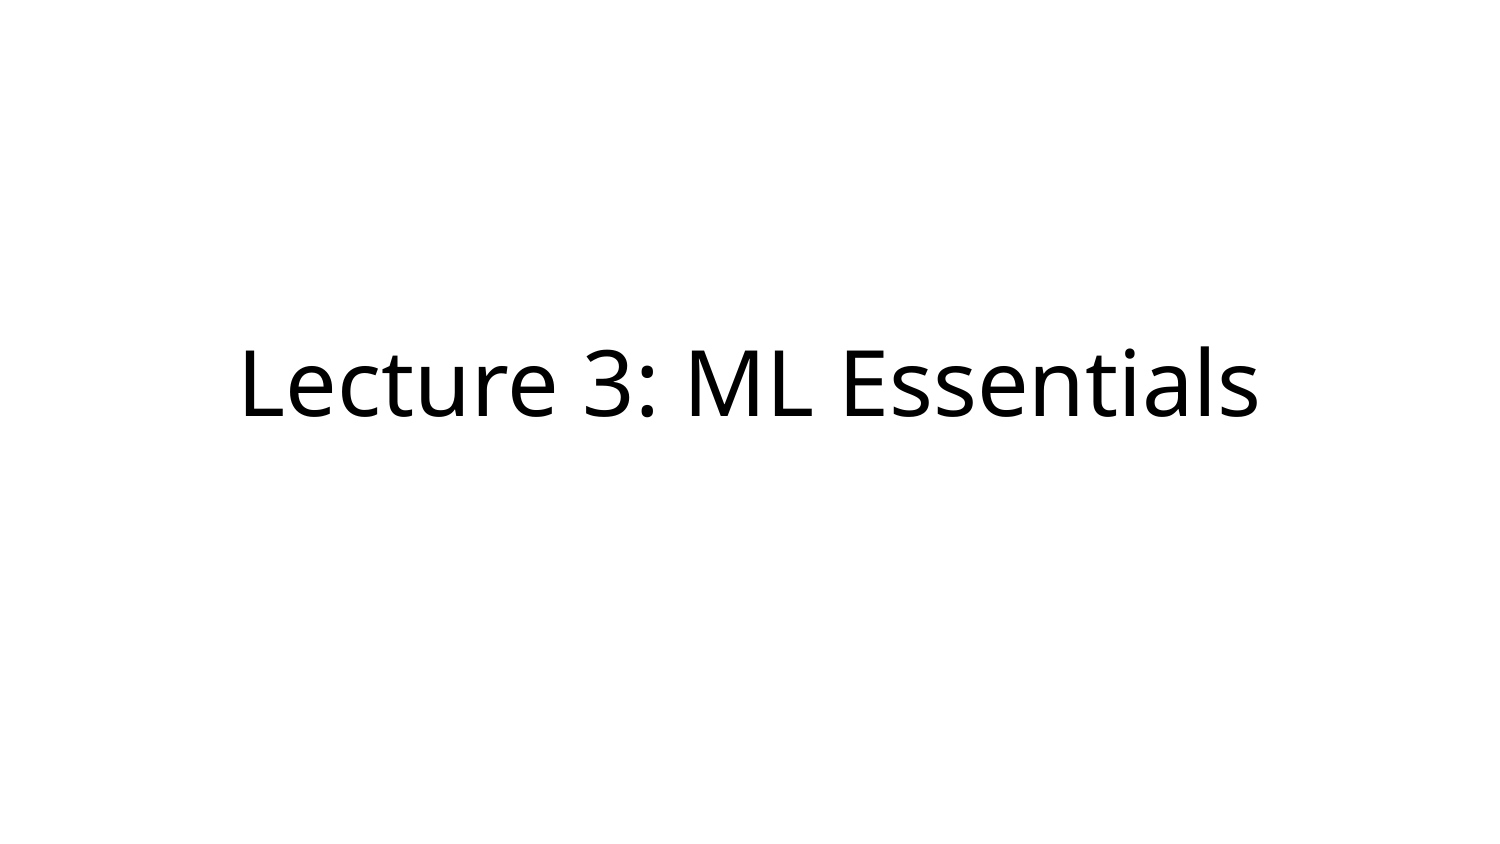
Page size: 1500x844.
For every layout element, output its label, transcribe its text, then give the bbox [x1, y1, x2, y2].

title Lecture 3: ML Essentials [51, 122, 1449, 459]
